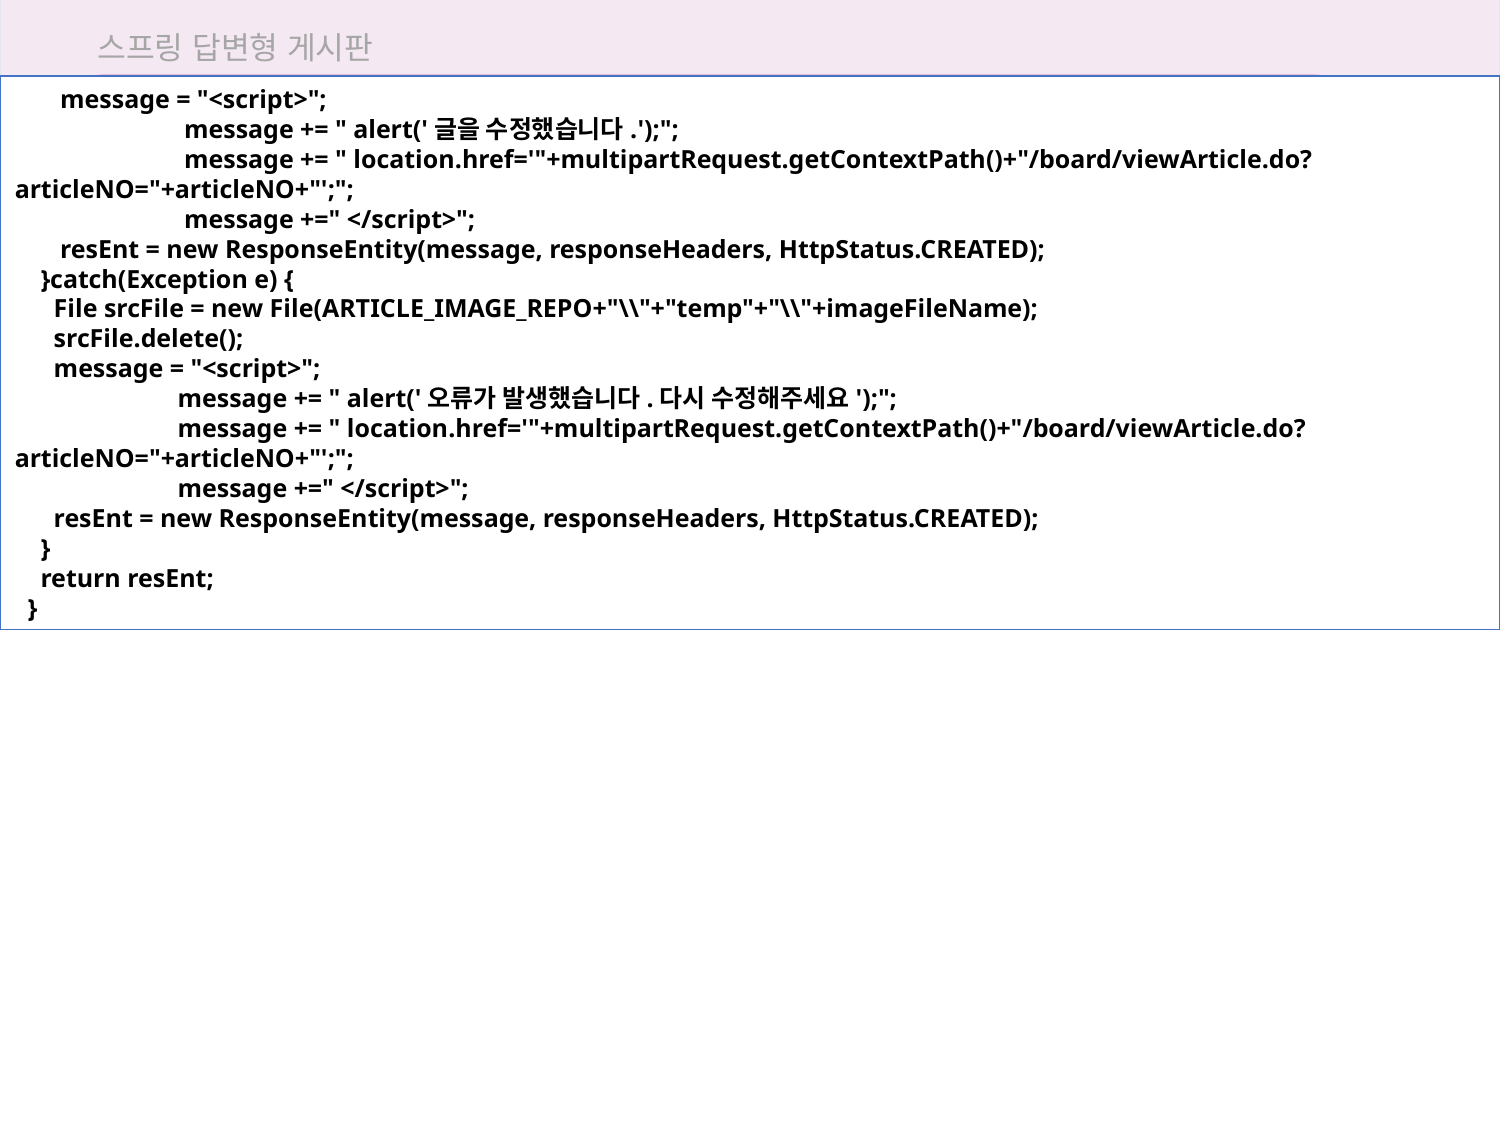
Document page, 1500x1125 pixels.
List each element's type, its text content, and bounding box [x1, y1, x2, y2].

text_box 스프링 답변형 게시판 [82, 0, 1133, 74]
picture [0, 630, 1500, 1125]
picture [0, 0, 1500, 76]
text_box message = "<script>"; message += " alert('글을 수정했습니다.');"; message += " location.href='"+multipartRequest.getContextPath()+"/board/viewArticle.do?articleNO="+articleNO+"';"; message +=" </script>"; resEnt = new ResponseEntity(message, responseHeaders, HttpStatus.CREATED); }catch(Exception e) { File srcFile = new File(ARTICLE_IMAGE_REPO+"\\"+"temp"+"\\"+imageFileName); srcFile.delete(); message = "<script>"; message += " alert('오류가 발생했습니다.다시 수정해주세요');"; message += " location.href='"+multipartRequest.getContextPath()+"/board/viewArticle.do?articleNO="+articleNO+"';"; message +=" </script>"; resEnt = new ResponseEntity(message, responseHeaders, HttpStatus.CREATED); } return resEnt; } [0, 76, 1500, 630]
